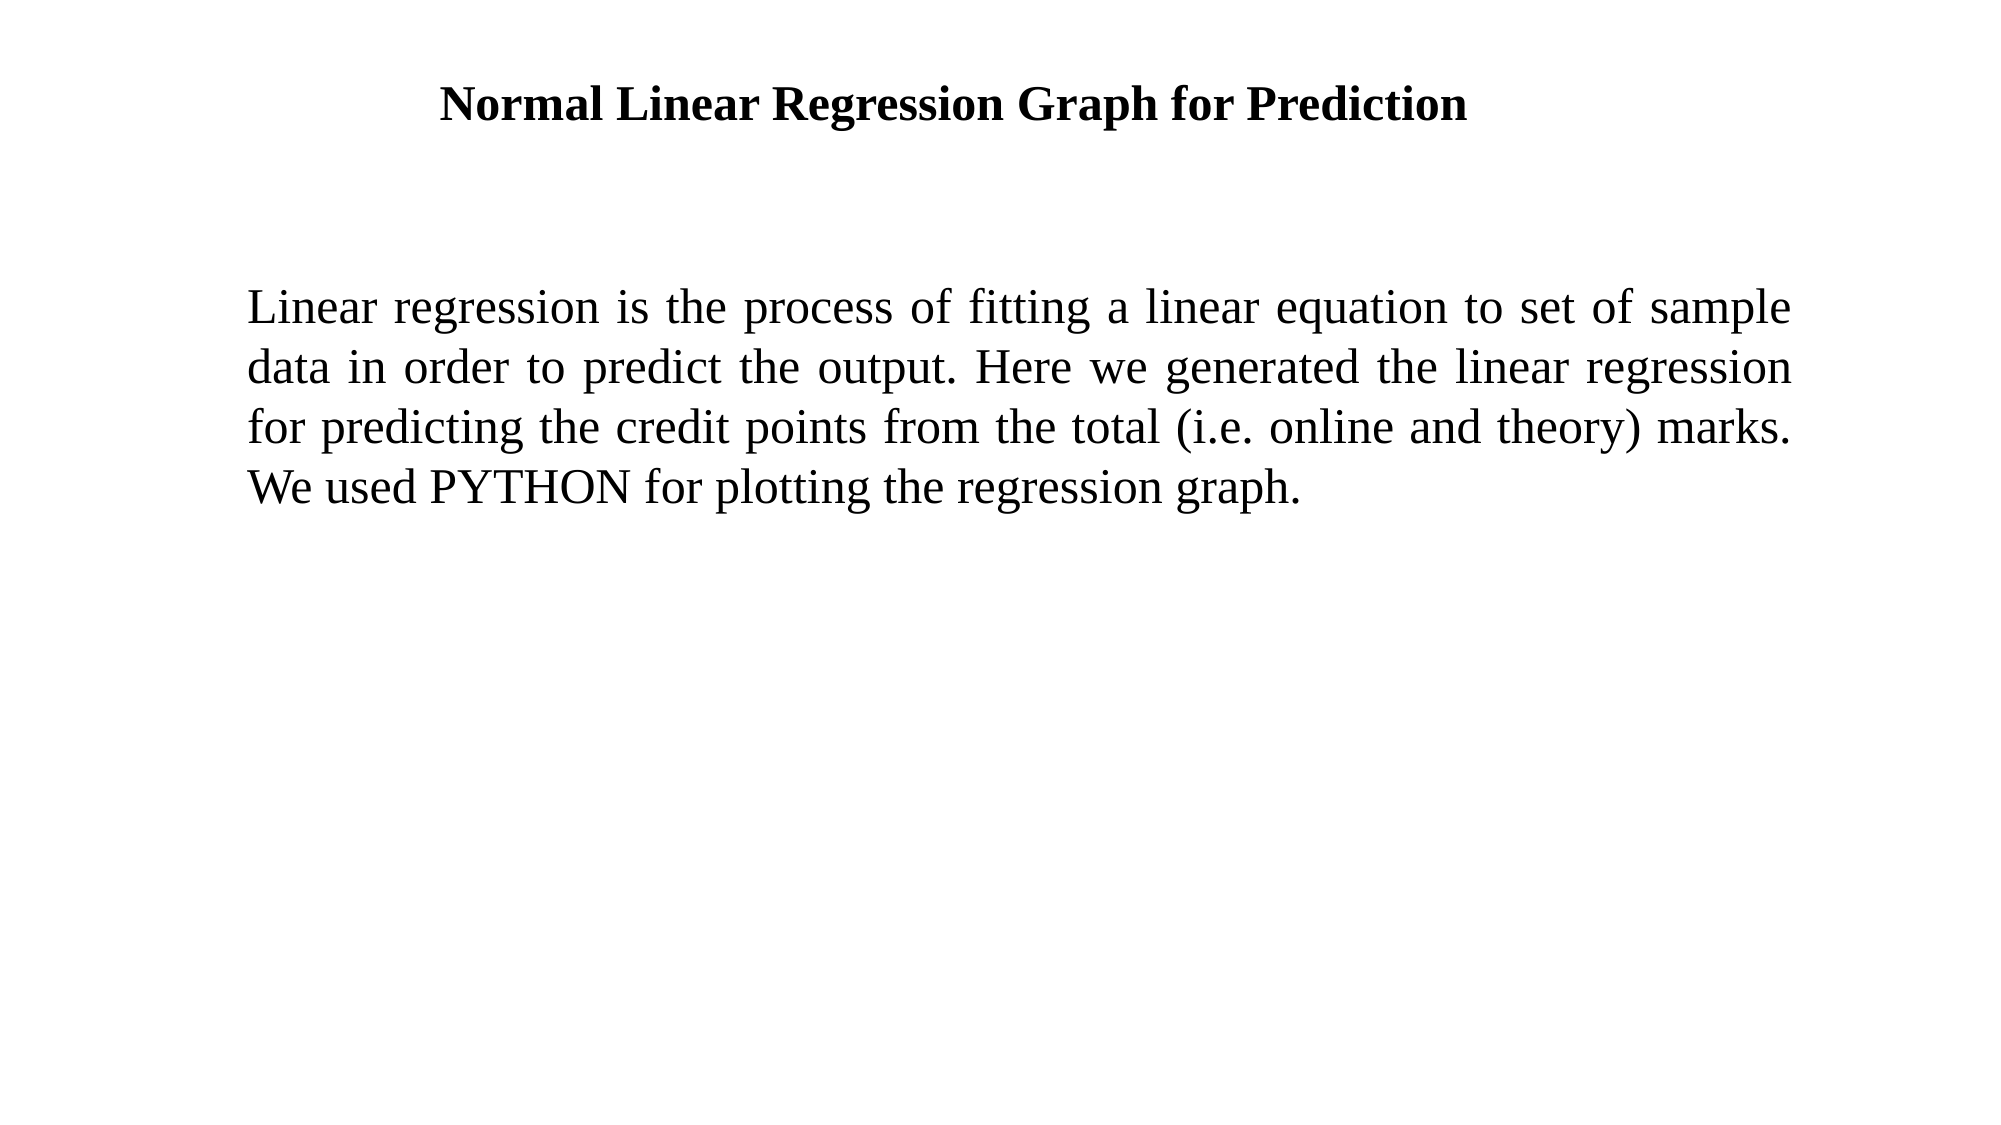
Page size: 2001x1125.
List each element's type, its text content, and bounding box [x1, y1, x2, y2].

text_box Linear regression is the process of fitting a linear equation to set of sample data in order to predict the output. Here we generated the linear regression for predicting the credit points from the total (i.e. online and theory) marks. We used PYTHON for plotting the regression graph. [232, 265, 1809, 521]
text_box Normal Linear Regression Graph for Prediction [424, 63, 1484, 138]
